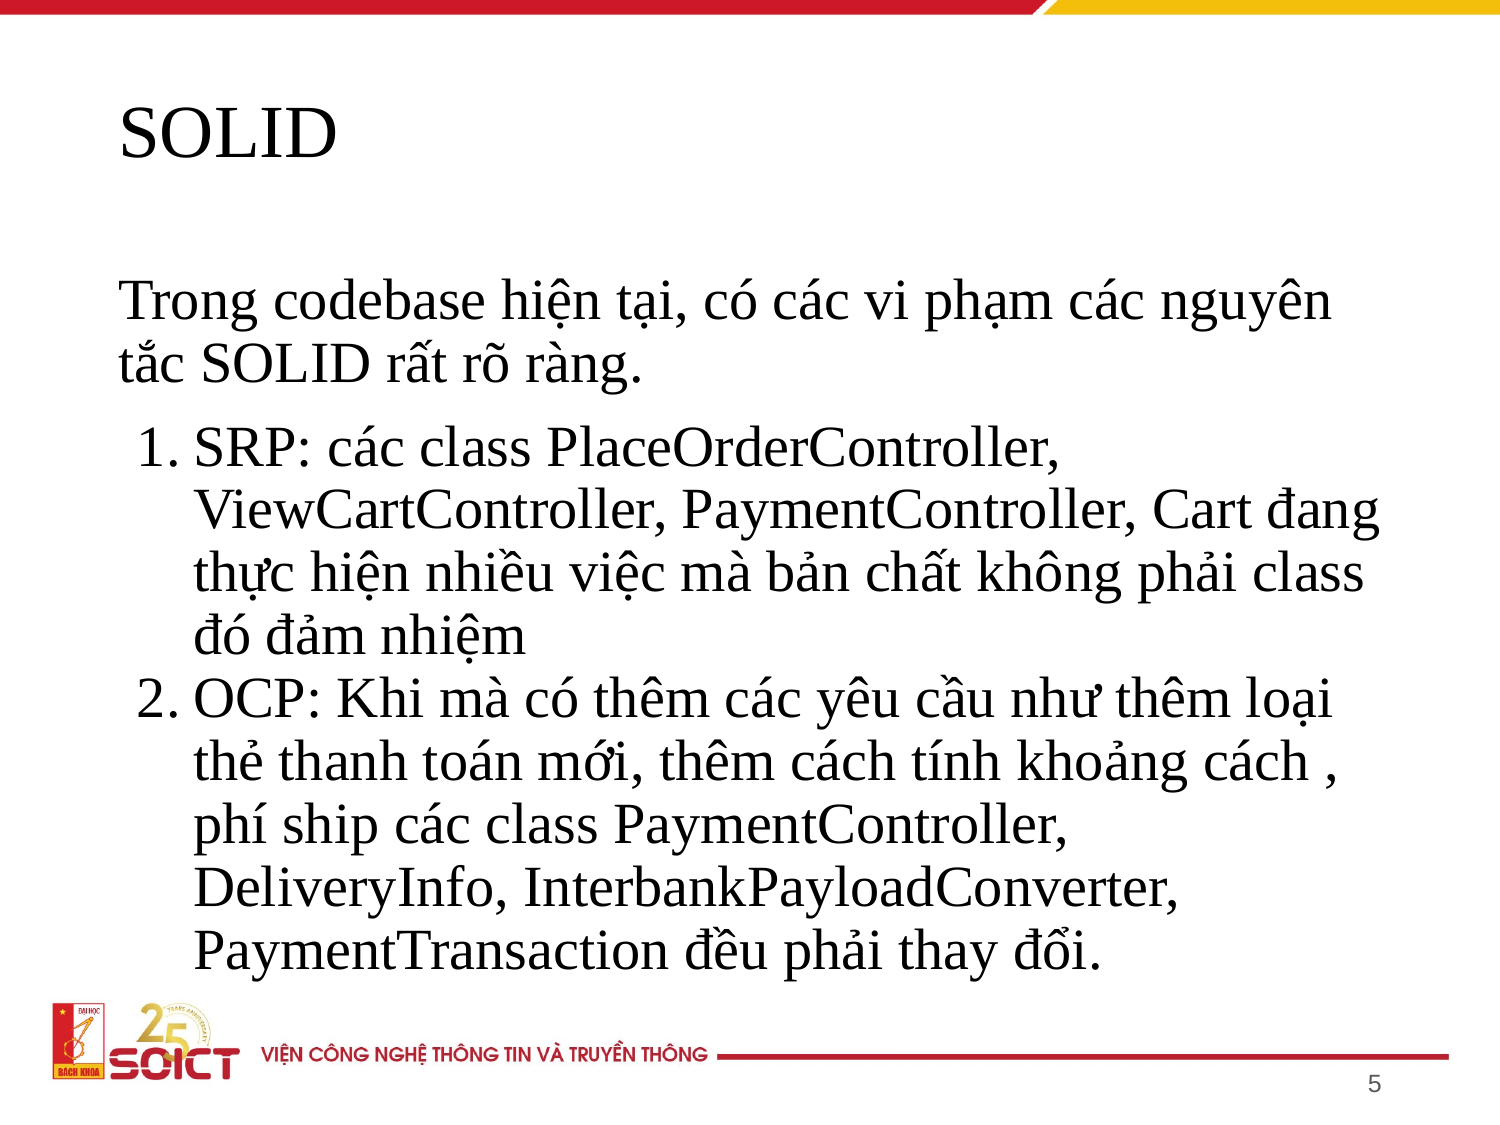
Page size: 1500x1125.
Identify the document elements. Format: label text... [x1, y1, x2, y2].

list Trong codebase hiện tại, có các vi phạm các nguyên tắc SOLID rất rõ ràng. SRP: các class PlaceOrderController, ViewCartController, PaymentController, Cart đang thực hiện nhiều việc mà bản chất không phải class đó đảm nhiệm OCP: Khi mà có thêm các yêu cầu như thêm loại thẻ thanh toán mới, thêm cách tính khoảng cách , phí ship các class PaymentController, DeliveryInfo, InterbankPayloadConverter, PaymentTransaction đều phải thay đổi. [103, 261, 1397, 997]
slide_number ‹#› [1209, 1052, 1397, 1112]
title SOLID [103, 24, 1397, 242]
picture [0, 0, 1500, 1125]
